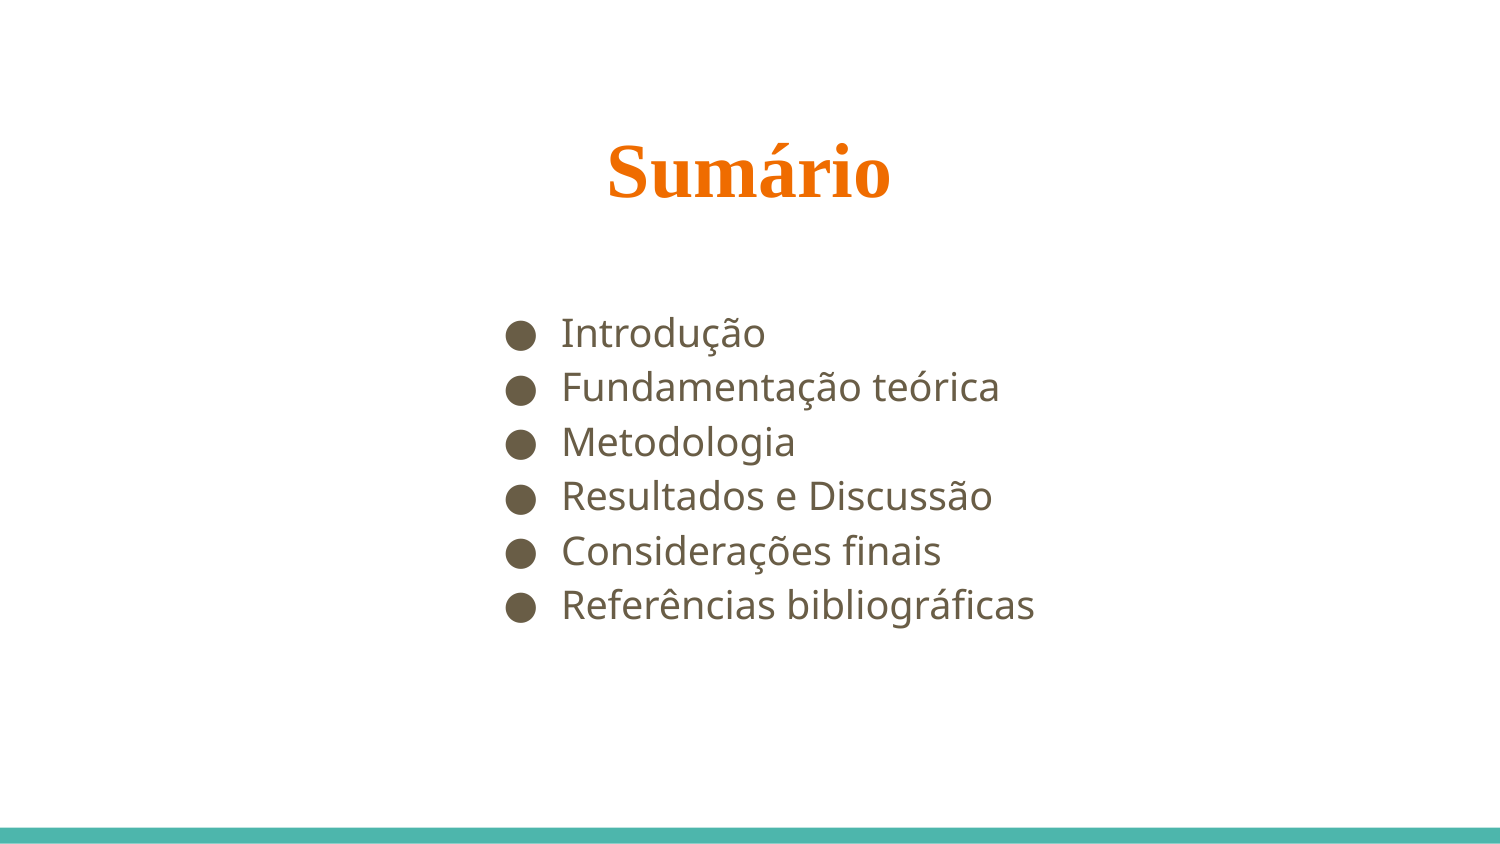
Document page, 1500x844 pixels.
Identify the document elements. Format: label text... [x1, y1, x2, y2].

title Sumário [516, 104, 984, 221]
list Introdução Fundamentação teórica Metodologia Resultados e Discussão Considerações finais Referências bibliográficas [470, 285, 1055, 679]
